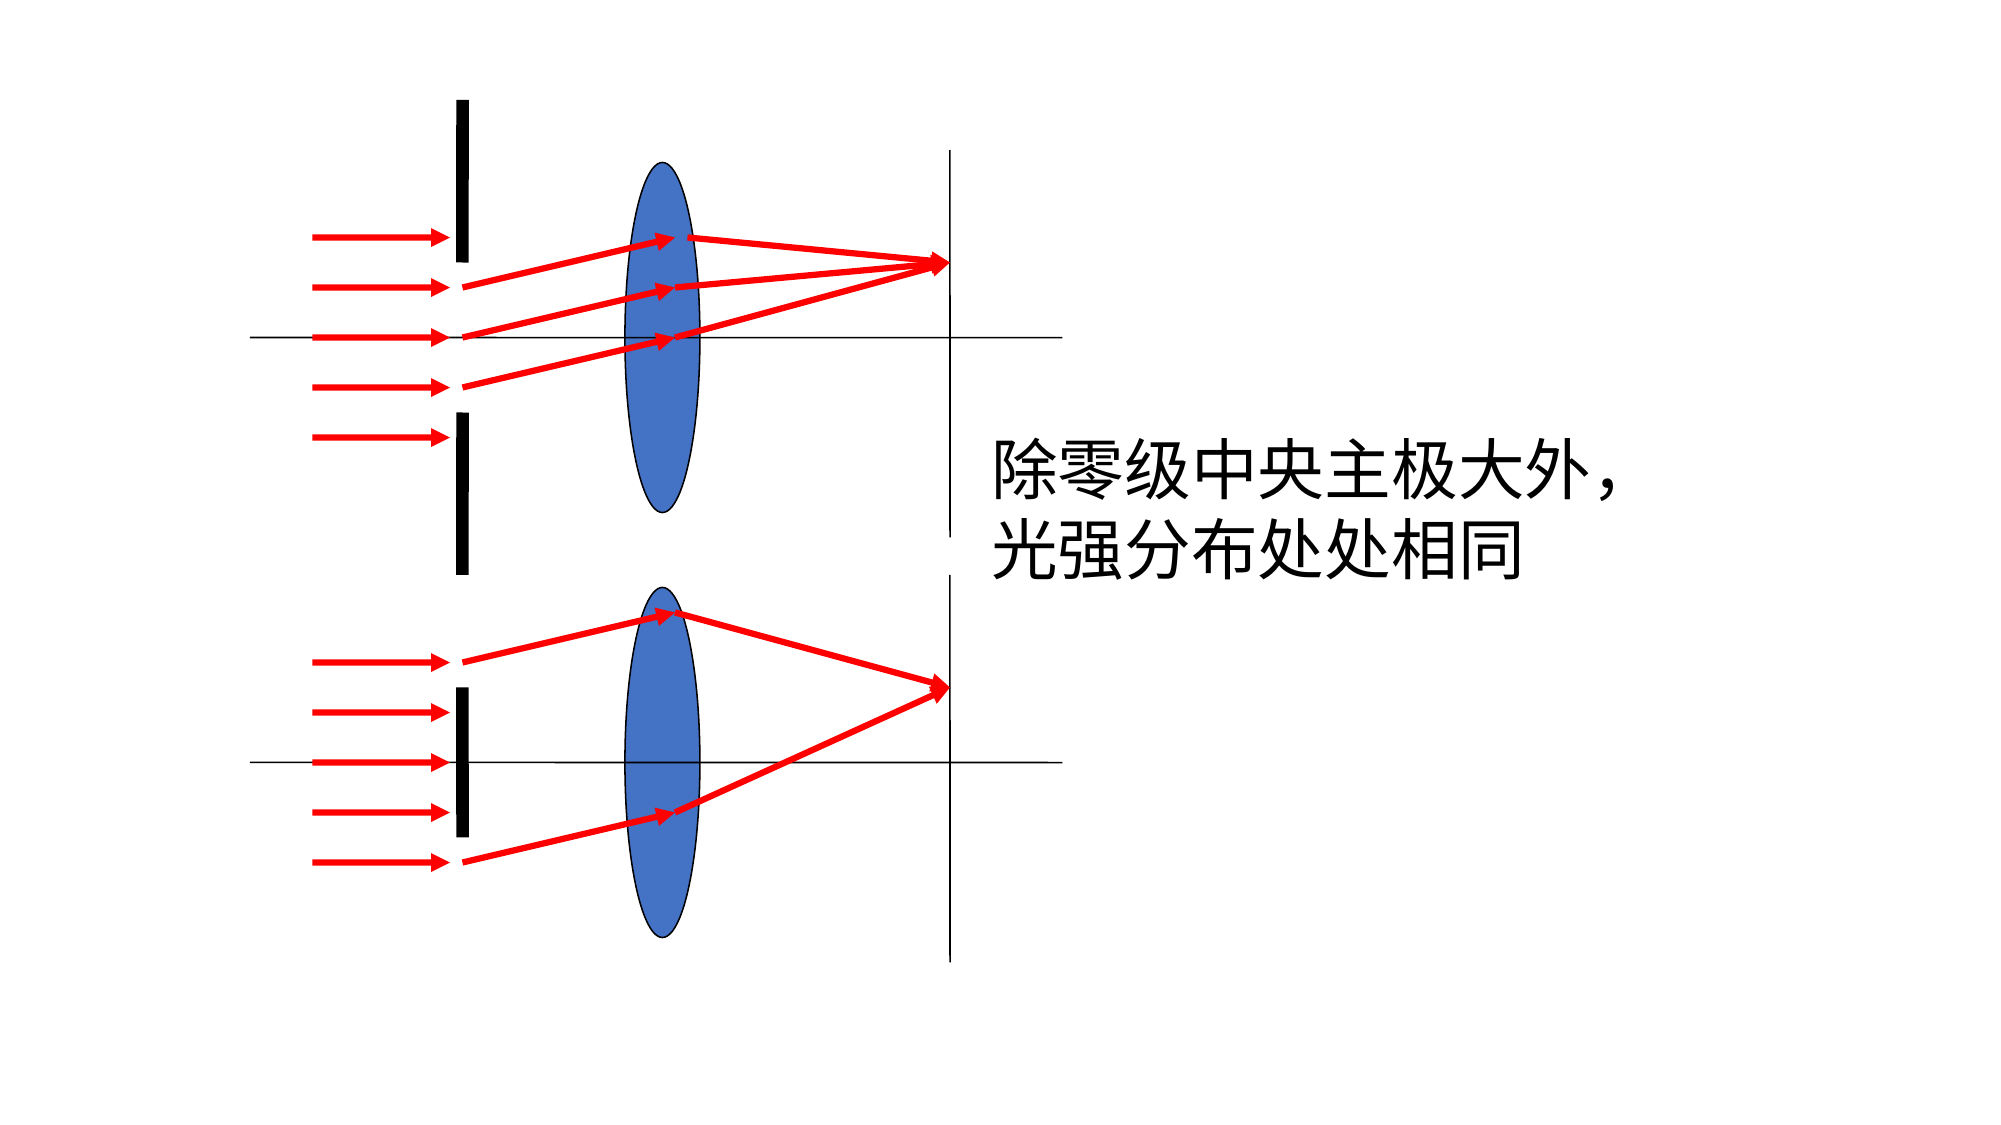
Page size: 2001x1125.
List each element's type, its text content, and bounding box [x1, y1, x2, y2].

text_box [312, 656, 451, 669]
text_box [640, 587, 683, 620]
text_box [312, 231, 451, 244]
text_box [462, 609, 675, 663]
text_box [674, 686, 950, 813]
text_box [625, 338, 700, 513]
text_box [674, 257, 950, 288]
text_box [312, 381, 451, 394]
text_box [462, 284, 675, 338]
text_box [312, 281, 451, 294]
text_box [312, 756, 451, 769]
text_box [624, 338, 662, 349]
text_box [312, 431, 451, 444]
text_box [627, 803, 699, 938]
text_box [312, 806, 451, 819]
text_box [674, 612, 950, 687]
text_box [624, 286, 700, 337]
text_box [312, 331, 451, 344]
text_box [312, 706, 451, 719]
text_box [462, 809, 675, 863]
text_box [625, 162, 699, 298]
text_box 除零级中央主极大外，光强分布处处相同 [976, 420, 1686, 596]
text_box [624, 613, 700, 762]
text_box [462, 234, 676, 288]
text_box [312, 856, 451, 869]
text_box [624, 763, 700, 823]
text_box [462, 334, 675, 388]
